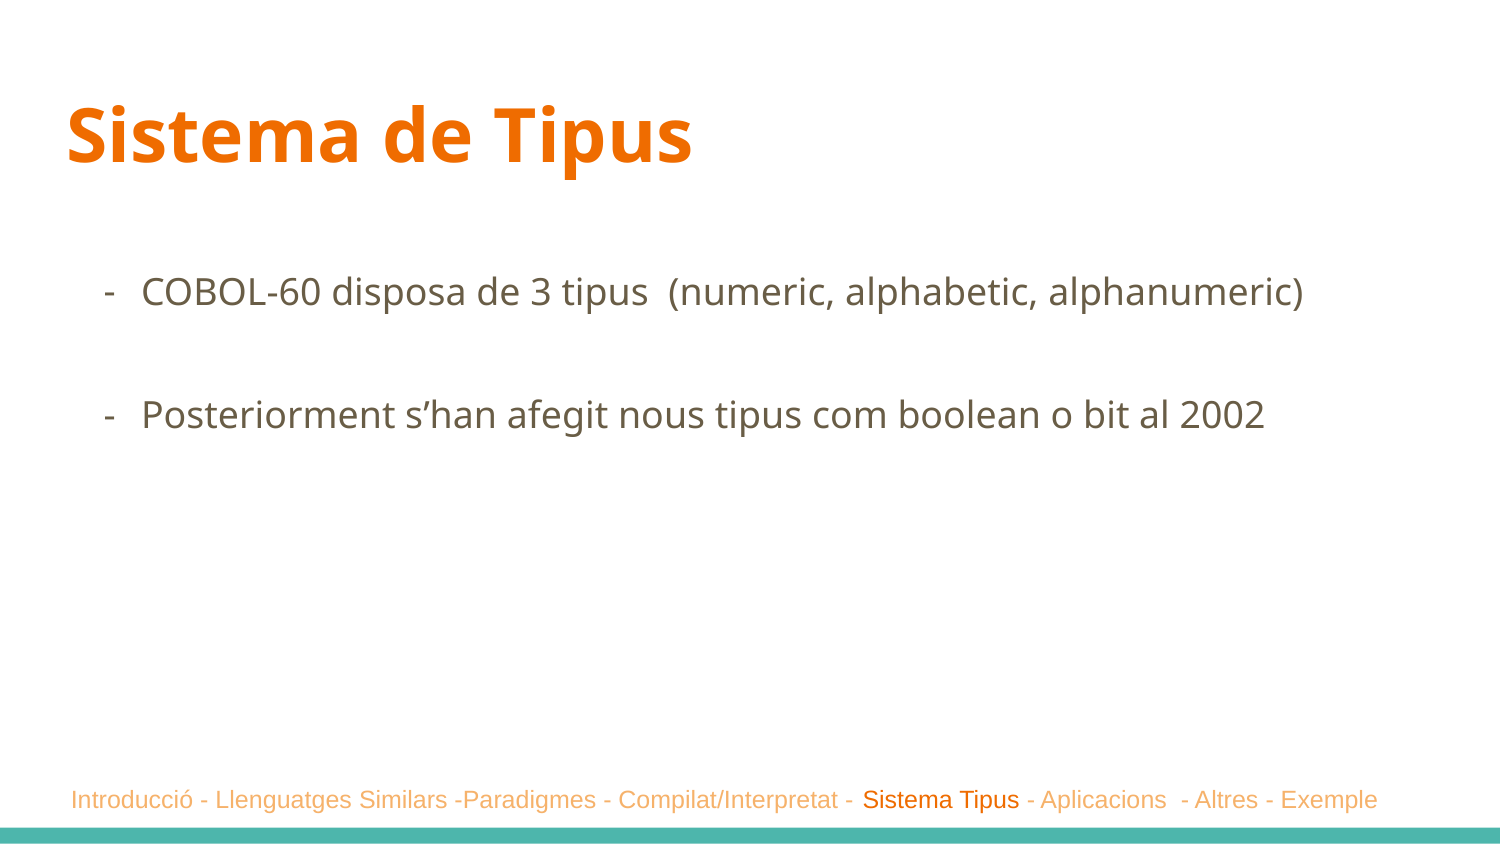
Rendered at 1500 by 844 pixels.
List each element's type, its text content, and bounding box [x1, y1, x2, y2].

text_box Introducció - Llenguatges Similars -Paradigmes - Compilat/Interpretat - Sistema Tipus - Aplicacions - Altres - Exemple [55, 768, 1500, 820]
title Sistema de Tipus [51, 72, 1449, 189]
list COBOL-60 disposa de 3 tipus (numeric, alphabetic, alphanumeric) Posteriorment s’han afegit nous tipus com boolean o bit al 2002 [51, 207, 1449, 750]
